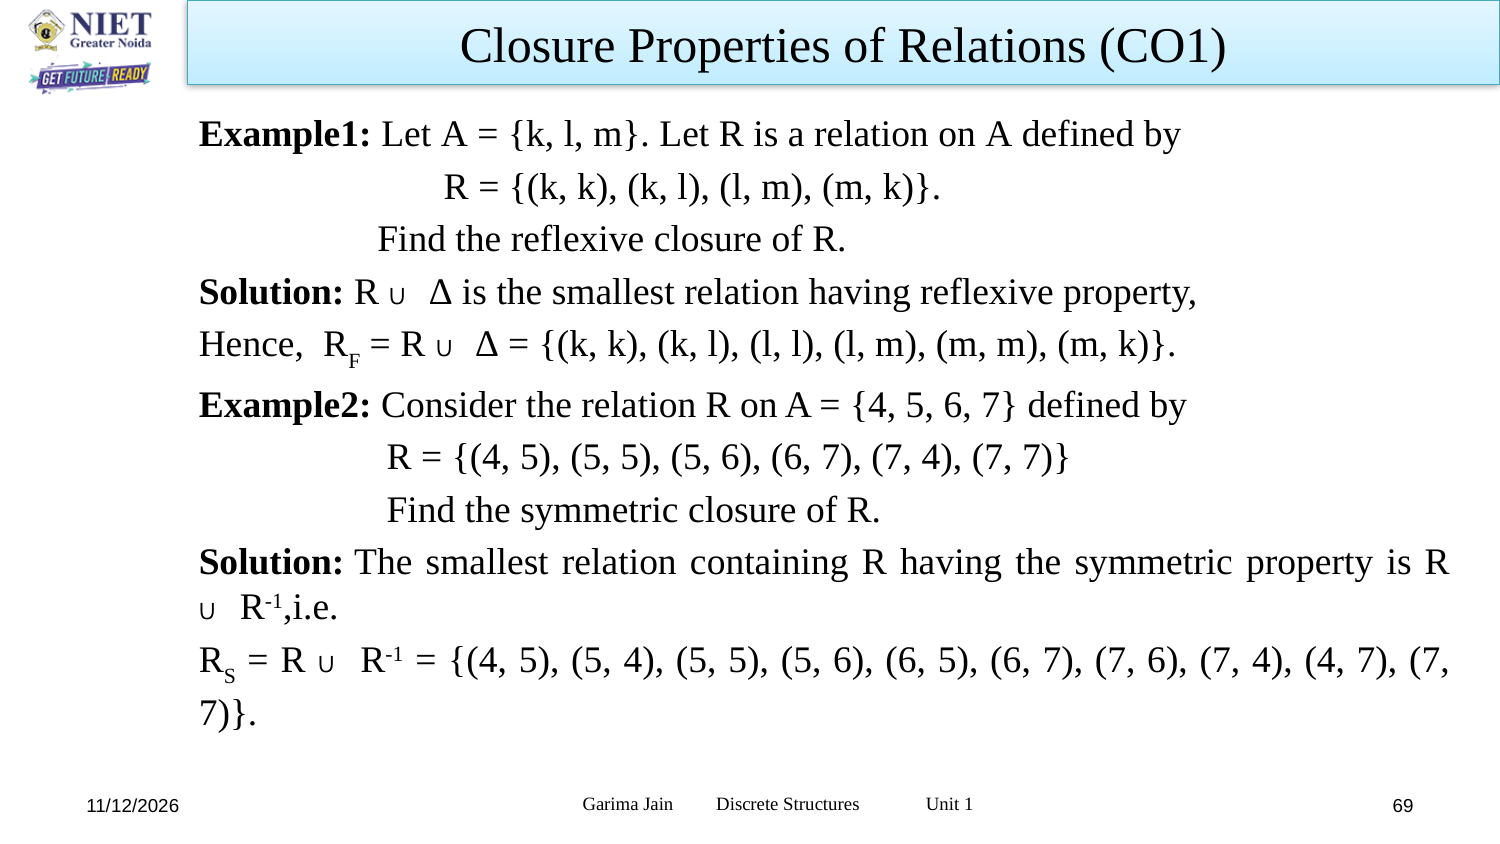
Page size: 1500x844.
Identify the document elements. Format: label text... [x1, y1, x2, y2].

slide_number 69 [1074, 782, 1425, 827]
picture [0, 0, 179, 102]
footer Garima Jain Discrete Structures Unit 1 [468, 780, 1088, 825]
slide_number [75, 782, 425, 827]
text_box Closure Properties of Relations (CO1) [187, 0, 1500, 85]
list Example1: Let A = {k, l, m}. Let R is a relation on A defined by R = {(k, k), (k, l), (l, m), (m, k)}. Find the reflexive closure of R. Solution: R ∪ ∆ is the smallest relation having reflexive property, Hence, RF = R ∪ ∆ = {(k, k), (k, l), (l, l), (l, m), (m, m), (m, k)}. Example2: Consider the relation R on A = {4, 5, 6, 7} defined by R = {(4, 5), (5, 5), (5, 6), (6, 7), (7, 4), (7, 7)} Find the symmetric closure of R. Solution: The smallest relation containing R having the symmetric property is R ∪ R-1,i.e. RS = R ∪ R-1 = {(4, 5), (5, 4), (5, 5), (5, 6), (6, 5), (6, 7), (7, 6), (7, 4), (4, 7), (7, 7)}. [187, 103, 1463, 745]
